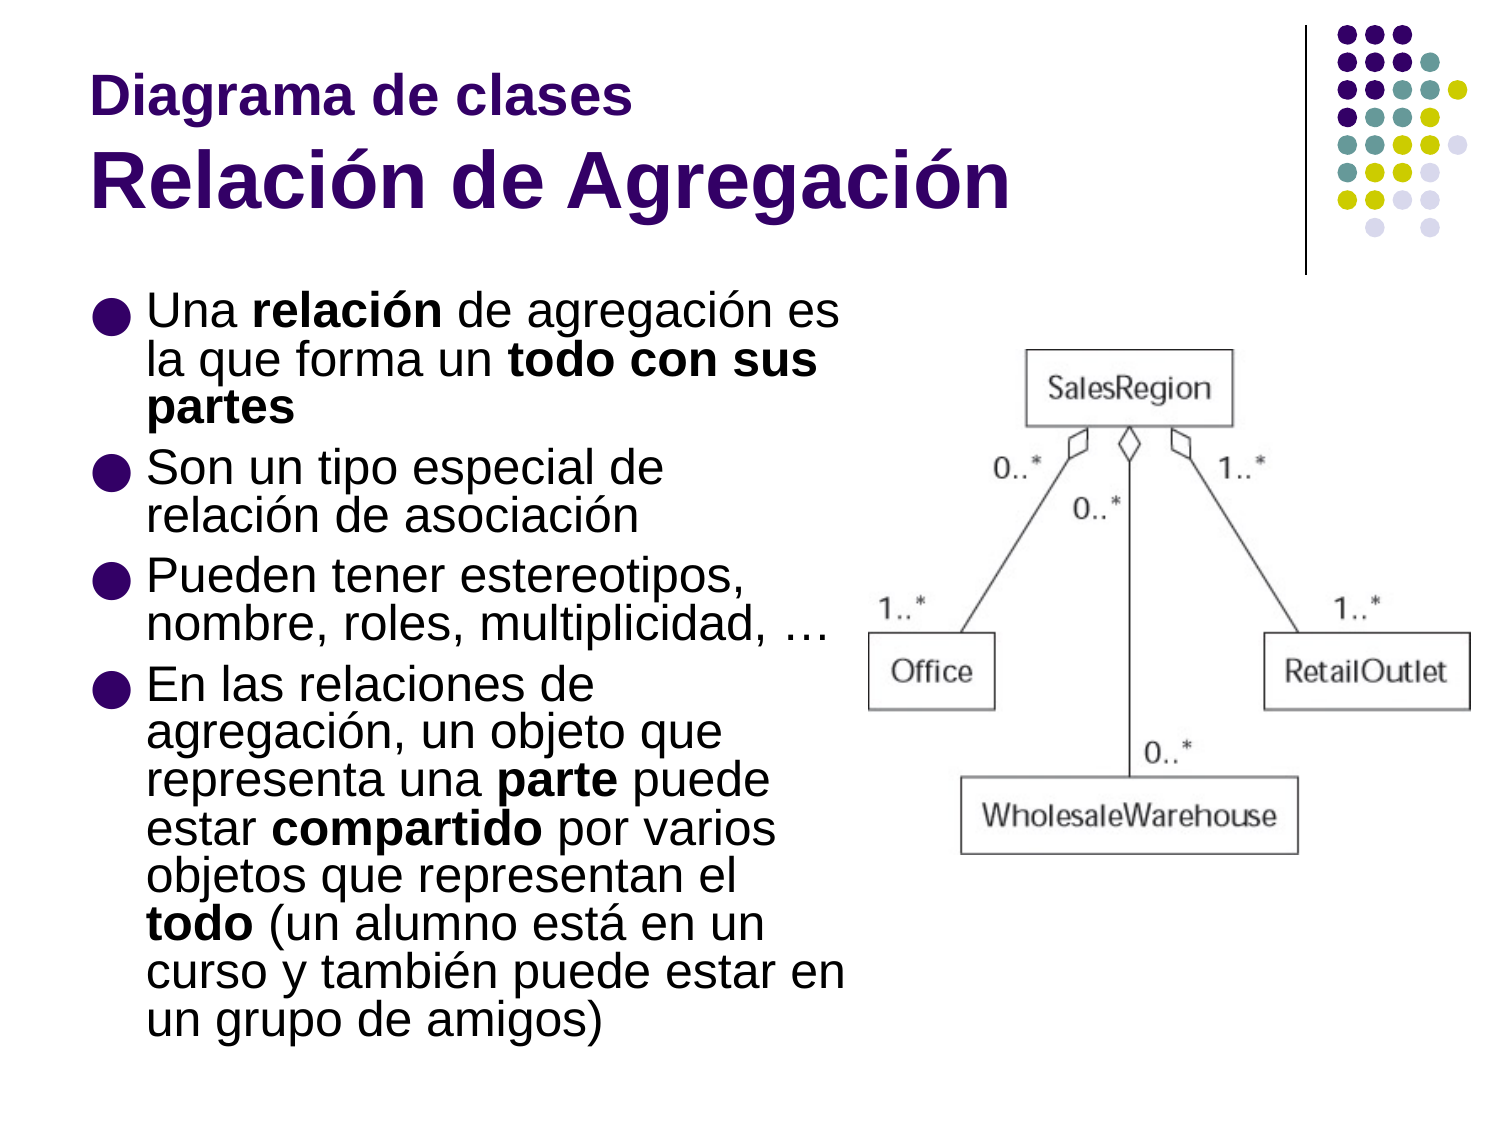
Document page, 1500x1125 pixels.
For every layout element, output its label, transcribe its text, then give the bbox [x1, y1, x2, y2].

text_box Una relación de agregación es la que forma un todo con sus partes Son un tipo especial de relación de asociación Pueden tener estereotipos, nombre, roles, multiplicidad, … En las relaciones de agregación, un objeto que representa una parte puede estar compartido por varios objetos que representan el todo (un alumno está en un curso y también puede estar en un grupo de amigos) [74, 281, 869, 1059]
text_box Diagrama de clases Relación de Agregación [74, 20, 1313, 233]
picture [867, 349, 1471, 856]
